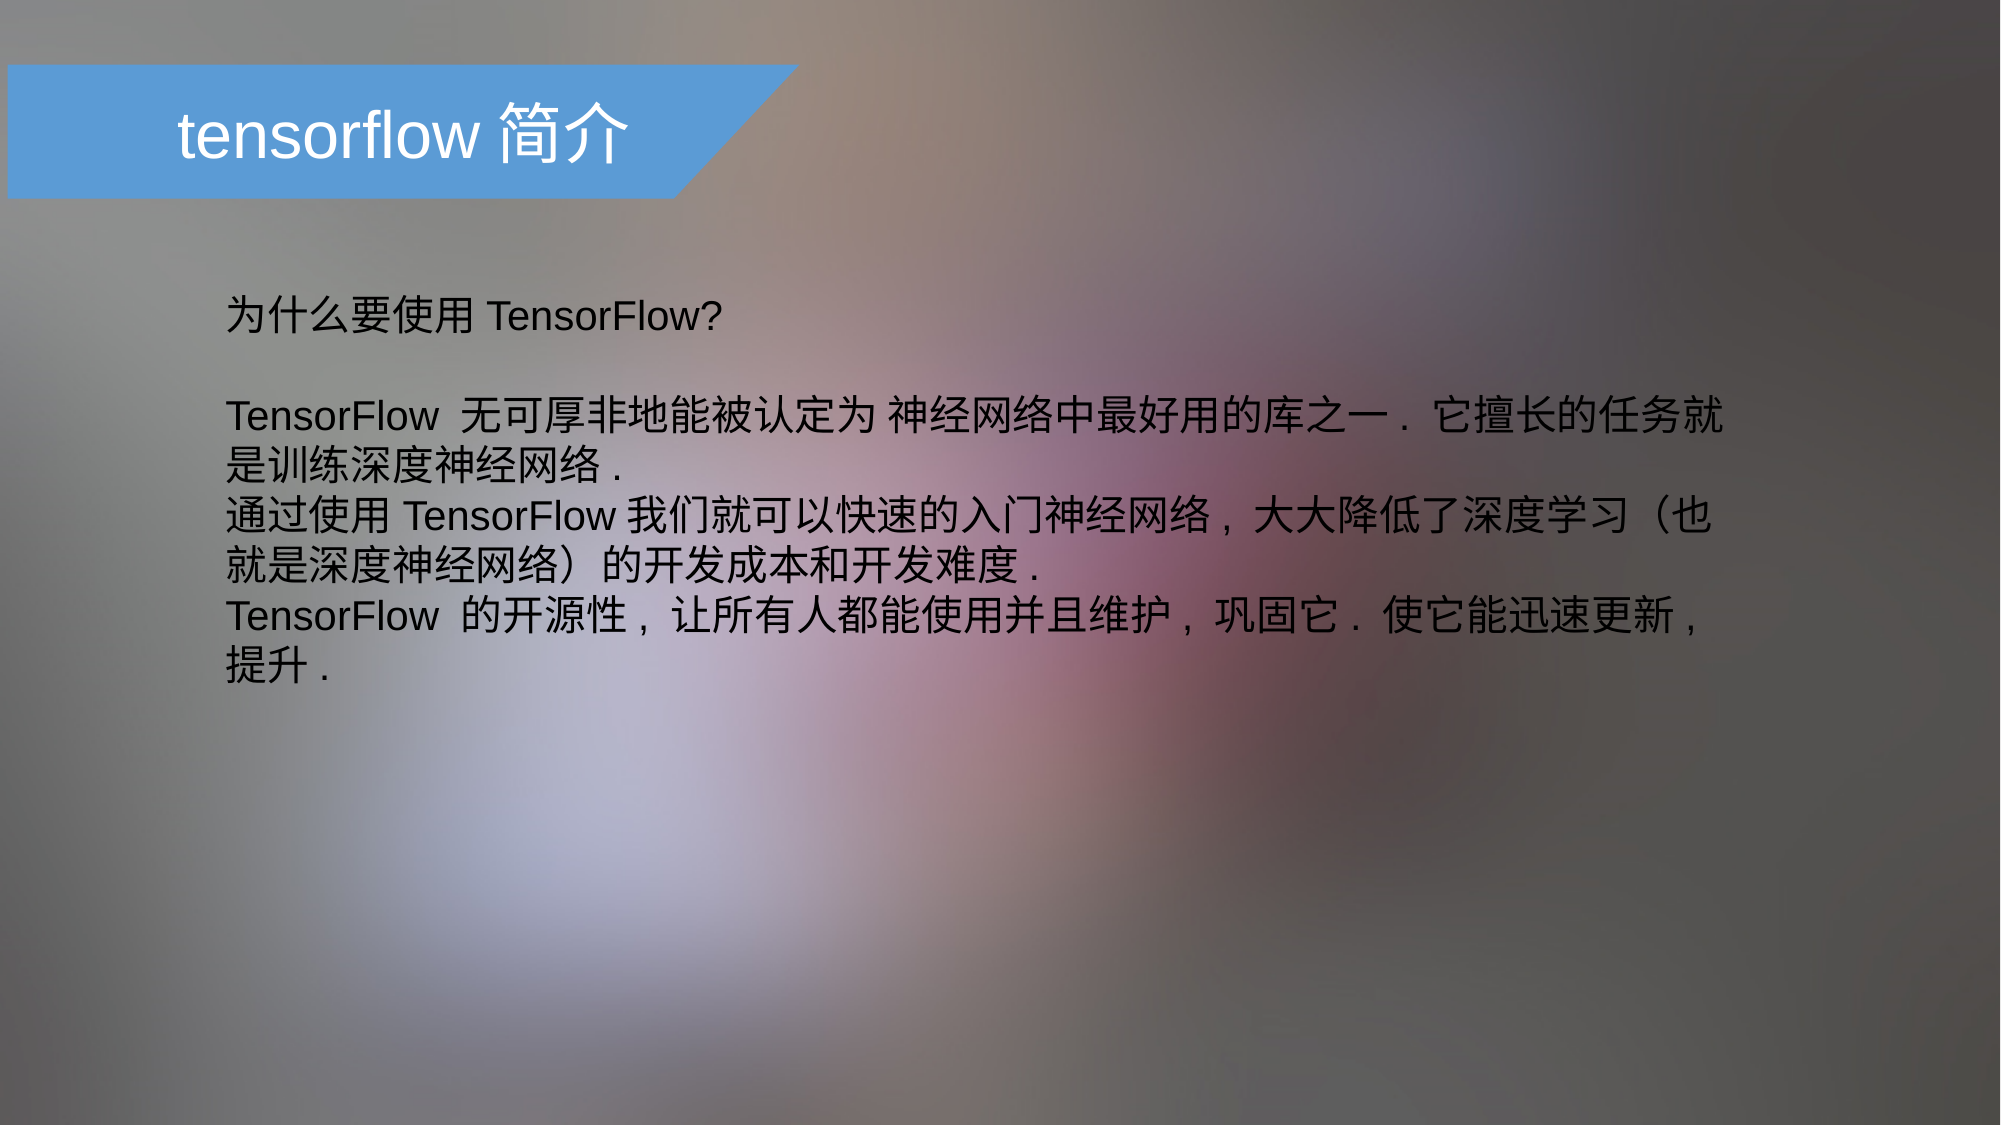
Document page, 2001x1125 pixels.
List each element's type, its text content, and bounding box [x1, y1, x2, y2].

text_box 为什么要使用TensorFlow? TensorFlow 无可厚非地能被认定为 神经网络中最好用的库之一. 它擅长的任务就是训练深度神经网络. 通过使用TensorFlow我们就可以快速的入门神经网络, 大大降低了深度学习（也就是深度神经网络）的开发成本和开发难度. TensorFlow 的开源性, 让所有人都能使用并且维护, 巩固它. 使它能迅速更新, 提升. [210, 281, 1765, 742]
text_box tensorflow简介 [6, 63, 802, 200]
picture [0, 0, 2001, 1125]
